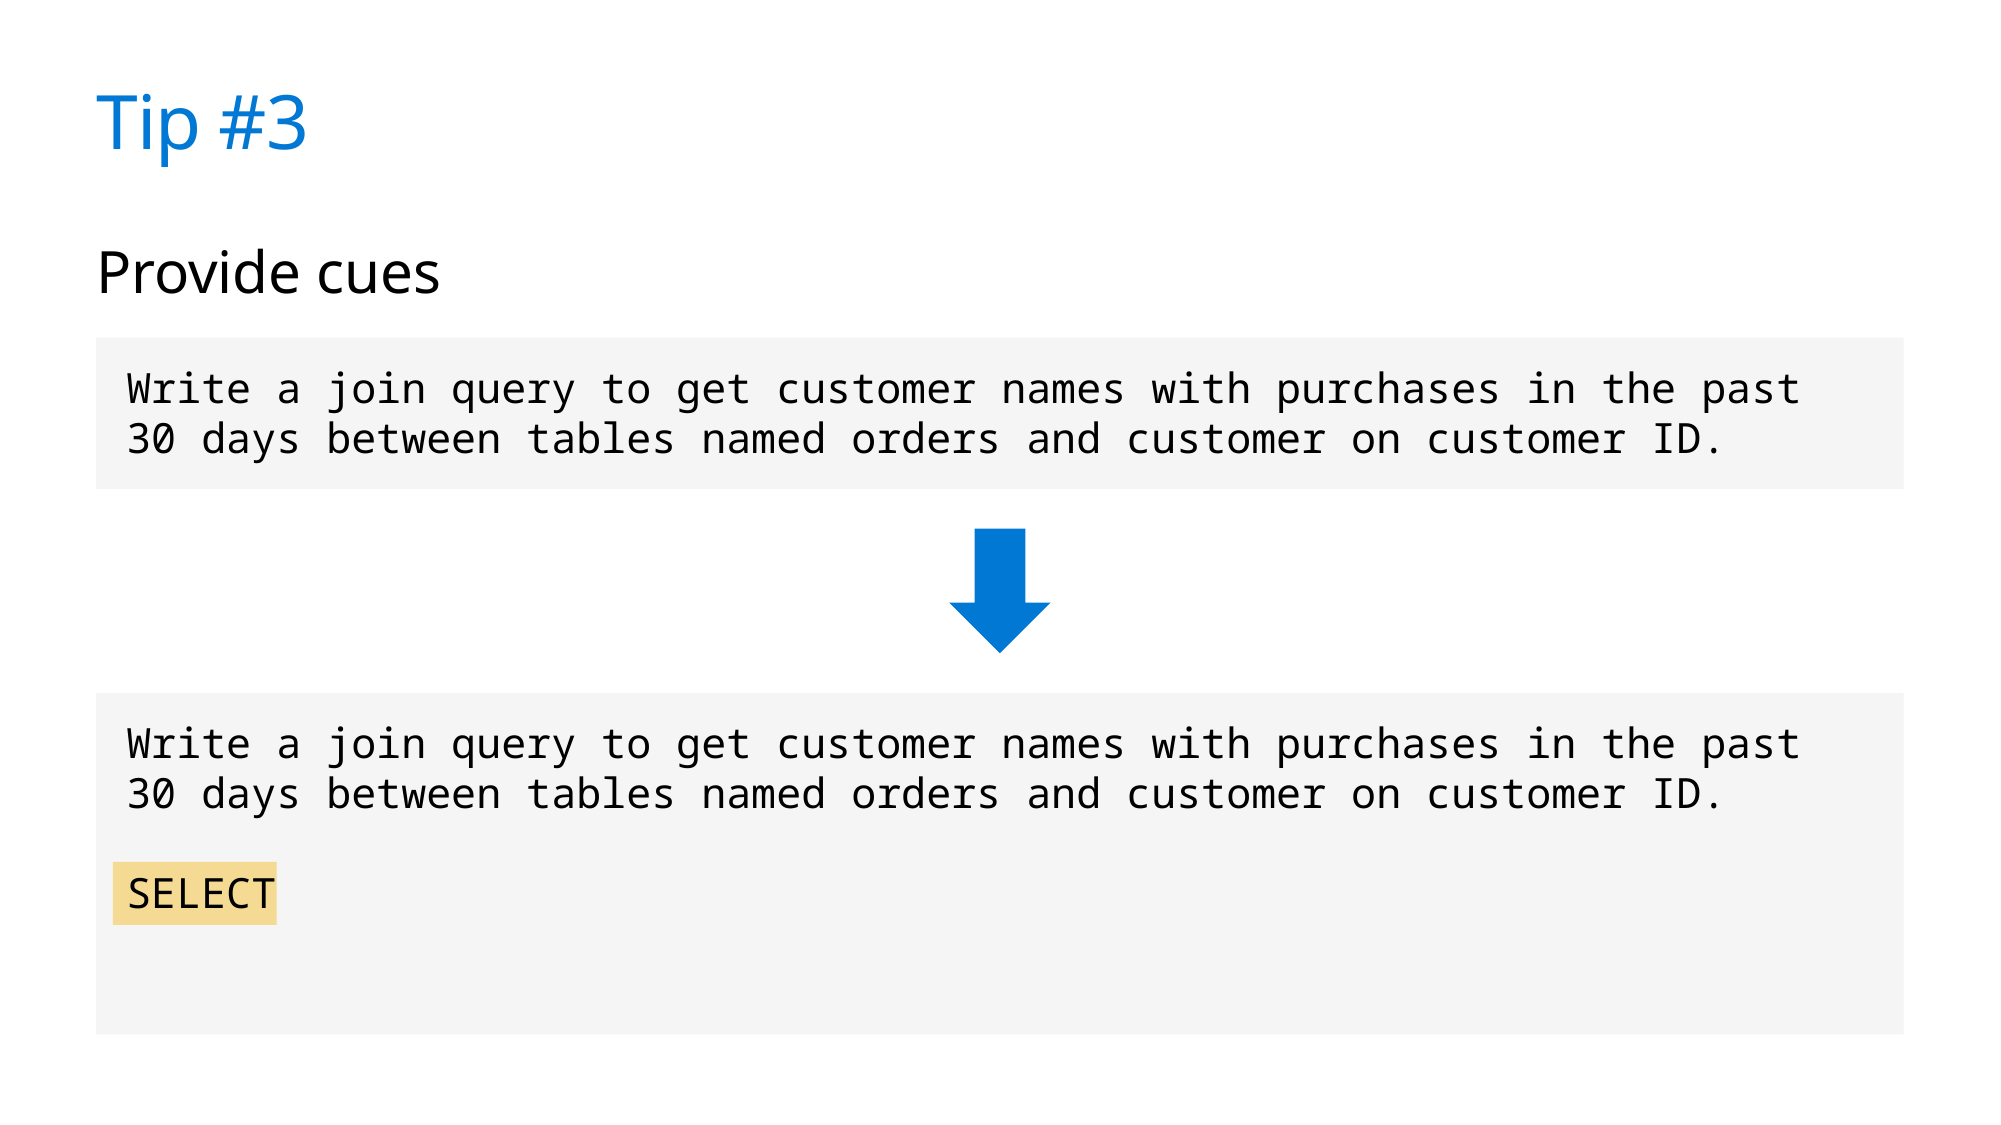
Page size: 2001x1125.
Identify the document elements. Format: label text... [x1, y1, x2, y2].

text_box Write a join query to get customer names with purchases in the past 30 days between tables named orders and customer on customer ID. [95, 337, 1904, 490]
title Tip #3 [96, 75, 1904, 166]
text_box [948, 527, 1052, 654]
list Provide cues [96, 235, 1904, 306]
text_box Write a join query to get customer names with purchases in the past 30 days between tables named orders and customer on customer ID. SELECT [95, 692, 1904, 1035]
